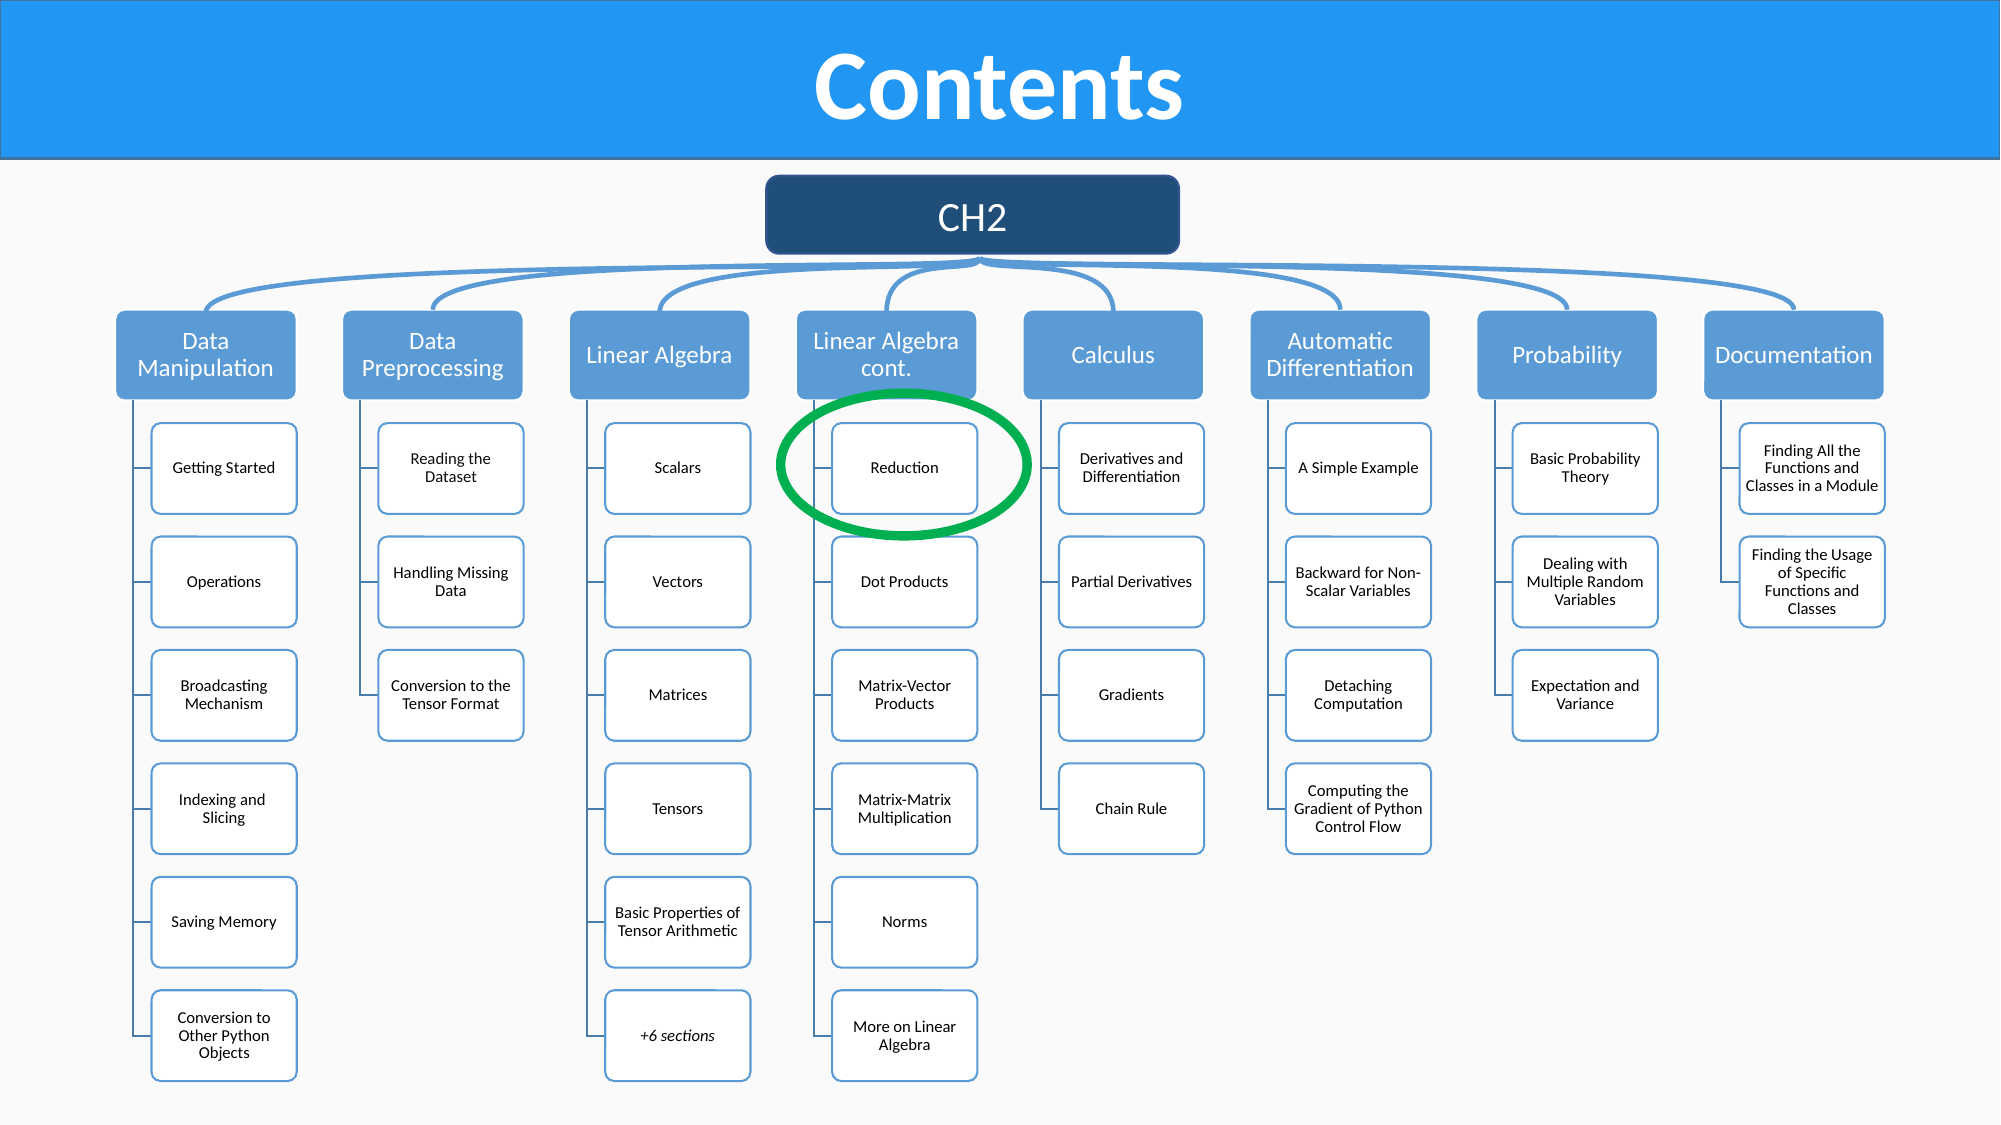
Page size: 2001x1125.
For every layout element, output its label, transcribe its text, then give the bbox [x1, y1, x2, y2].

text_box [378, 423, 524, 514]
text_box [1285, 649, 1432, 741]
text_box Contents [0, 0, 2000, 160]
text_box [832, 423, 978, 514]
text_box [136, 443, 150, 696]
text_box [1040, 401, 1058, 810]
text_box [1058, 423, 1205, 514]
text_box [1739, 423, 1885, 514]
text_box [1058, 763, 1205, 855]
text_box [659, 258, 886, 313]
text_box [605, 876, 751, 968]
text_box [605, 990, 751, 1082]
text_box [151, 876, 297, 968]
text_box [151, 990, 297, 1082]
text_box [605, 649, 751, 741]
text_box [137, 482, 150, 810]
text_box [132, 401, 151, 1037]
text_box CH2 [765, 174, 1181, 255]
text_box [832, 649, 978, 741]
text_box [151, 649, 297, 741]
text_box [151, 423, 297, 514]
text_box [362, 418, 377, 583]
text_box [589, 419, 604, 583]
text_box [1269, 405, 1284, 469]
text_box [886, 258, 979, 313]
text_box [1058, 649, 1205, 741]
text_box [134, 402, 150, 469]
text_box [138, 534, 151, 923]
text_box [1476, 310, 1658, 401]
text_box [1703, 309, 1885, 401]
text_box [605, 763, 751, 855]
text_box [1271, 454, 1284, 696]
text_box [832, 536, 978, 628]
text_box [135, 417, 150, 583]
text_box [813, 515, 831, 1037]
text_box [819, 518, 831, 810]
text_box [1512, 536, 1658, 628]
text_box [605, 423, 751, 514]
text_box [832, 990, 978, 1082]
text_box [832, 876, 978, 968]
text_box [1496, 405, 1511, 469]
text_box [1512, 423, 1658, 514]
text_box [1497, 424, 1511, 583]
text_box [819, 545, 831, 923]
text_box [586, 401, 605, 1037]
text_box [1285, 536, 1432, 628]
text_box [205, 258, 659, 313]
text_box [1042, 404, 1057, 469]
text_box [779, 401, 1029, 536]
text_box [1022, 310, 1205, 401]
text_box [151, 763, 297, 855]
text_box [568, 313, 751, 401]
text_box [378, 649, 524, 741]
text_box [590, 447, 604, 696]
text_box [588, 403, 604, 469]
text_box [1512, 649, 1658, 741]
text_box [1285, 423, 1432, 514]
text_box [605, 536, 751, 628]
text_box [342, 313, 524, 401]
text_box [1739, 536, 1885, 628]
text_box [378, 536, 524, 628]
text_box [361, 403, 377, 469]
text_box [359, 401, 377, 696]
text_box [591, 487, 604, 810]
text_box [1720, 401, 1738, 583]
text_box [832, 763, 978, 855]
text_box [1249, 310, 1431, 401]
text_box [822, 520, 831, 583]
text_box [1285, 763, 1432, 855]
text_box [795, 313, 978, 401]
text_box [115, 309, 297, 401]
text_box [979, 258, 1794, 310]
text_box [1044, 451, 1057, 696]
text_box [1270, 423, 1284, 583]
text_box [820, 519, 831, 696]
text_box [432, 258, 659, 310]
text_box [1058, 536, 1205, 628]
text_box [1723, 406, 1738, 469]
text_box [592, 540, 604, 923]
text_box [1043, 422, 1057, 583]
text_box [1267, 401, 1285, 810]
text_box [151, 536, 297, 628]
text_box [1494, 401, 1511, 696]
